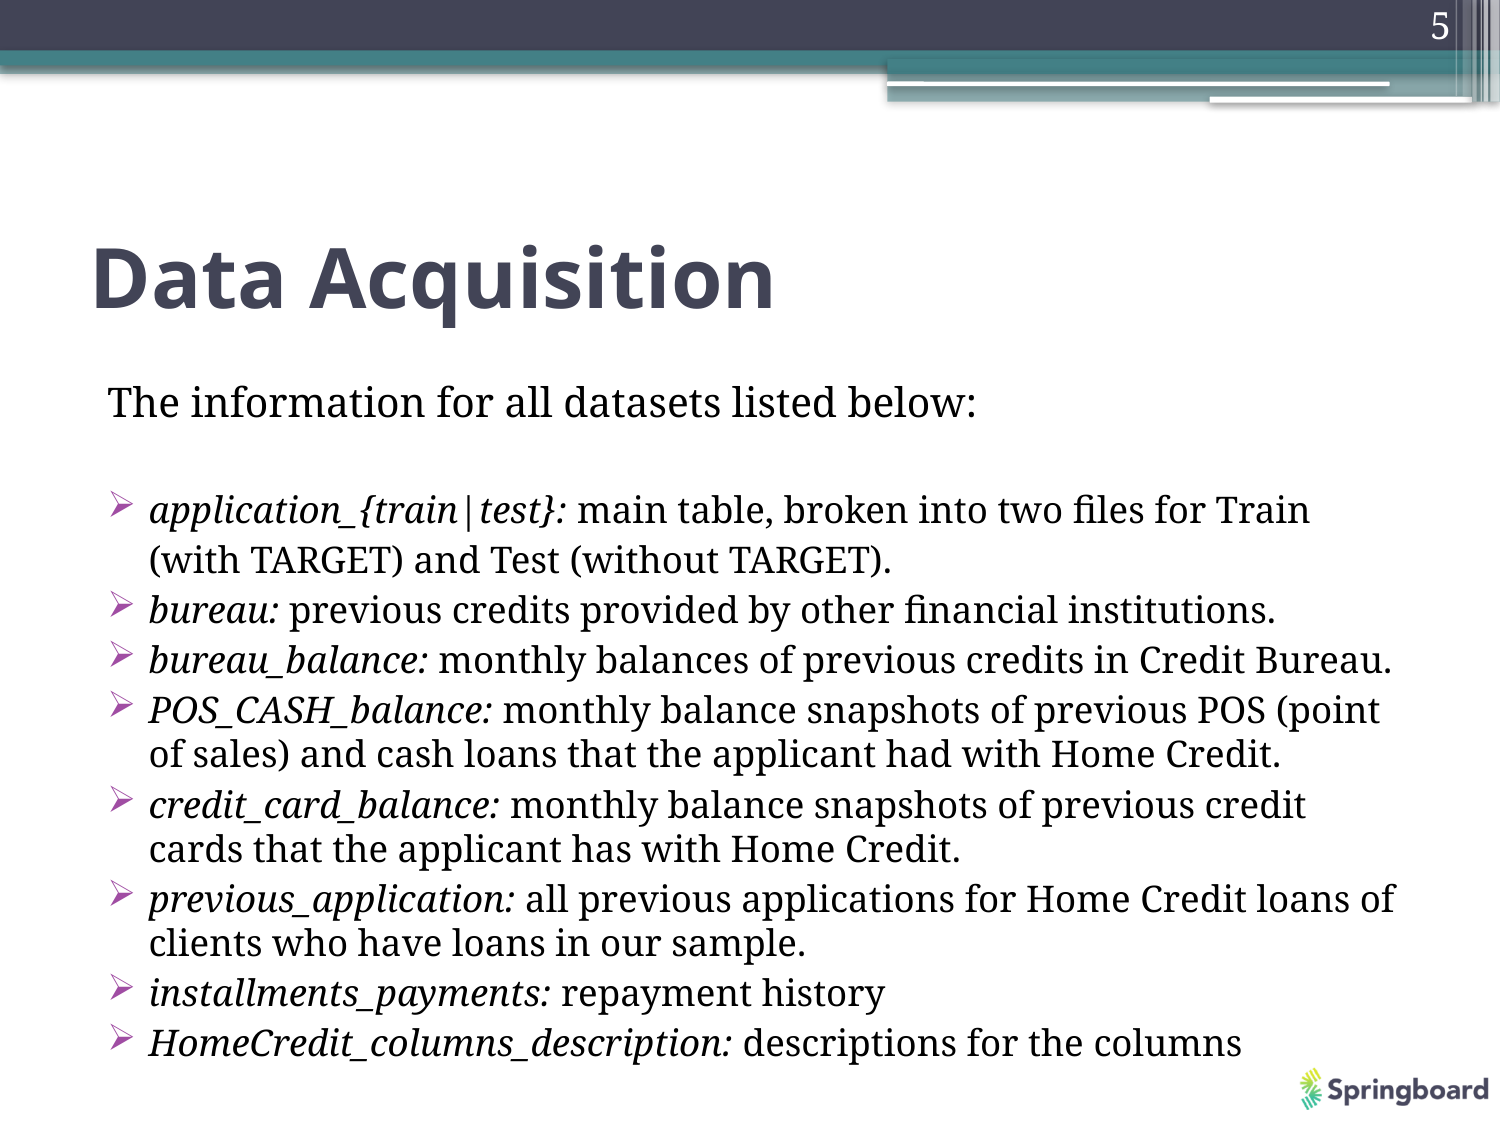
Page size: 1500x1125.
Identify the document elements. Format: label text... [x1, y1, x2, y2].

slide_number 5 [1341, 0, 1466, 61]
picture [1287, 1052, 1500, 1125]
title Data Acquisition [75, 187, 1425, 363]
list The information for all datasets listed below: application_{train|test}: main table, broken into two files for Train (with TARGET) and Test (without TARGET). bureau: previous credits provided by other financial institutions. bureau_balance: monthly balances of previous credits in Credit Bureau. POS_CASH_balance: monthly balance snapshots of previous POS (point of sales) and cash loans that the applicant had with Home Credit. credit_card_balance: monthly balance snapshots of previous credit cards that the applicant has with Home Credit. previous_application: all previous applications for Home Credit loans of clients who have loans in our sample. installments_payments: repayment history HomeCredit_columns_description: descriptions for the columns [75, 368, 1425, 1079]
